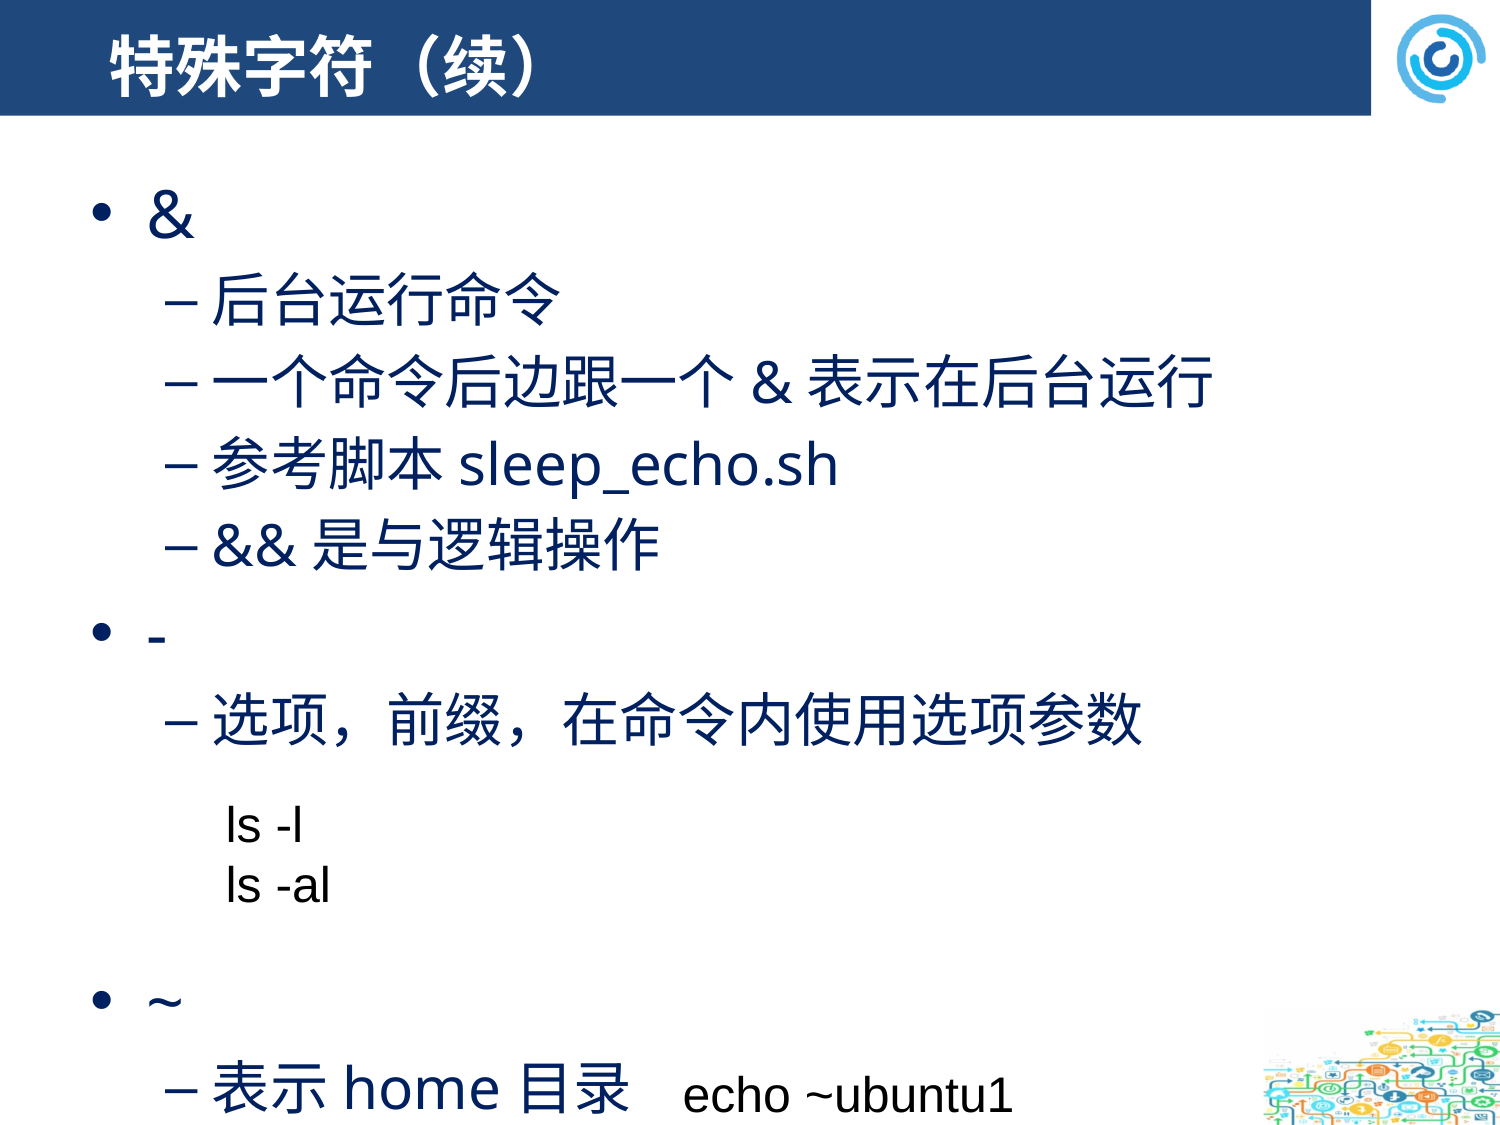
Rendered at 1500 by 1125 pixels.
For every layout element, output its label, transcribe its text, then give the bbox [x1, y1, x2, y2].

picture [1394, 11, 1489, 106]
picture [1418, 1008, 1500, 1125]
list & 后台运行命令 一个命令后边跟一个&表示在后台运行 参考脚本sleep_echo.sh &&是与逻辑操作 - 选项，前缀，在命令内使用选项参数 ~ 表示home目录 [74, 163, 1426, 1091]
text_box ls -l ls -al [210, 785, 1090, 920]
title 特殊字符（续） [93, 11, 1372, 118]
text_box echo ~ubuntu1 [667, 1054, 1418, 1125]
